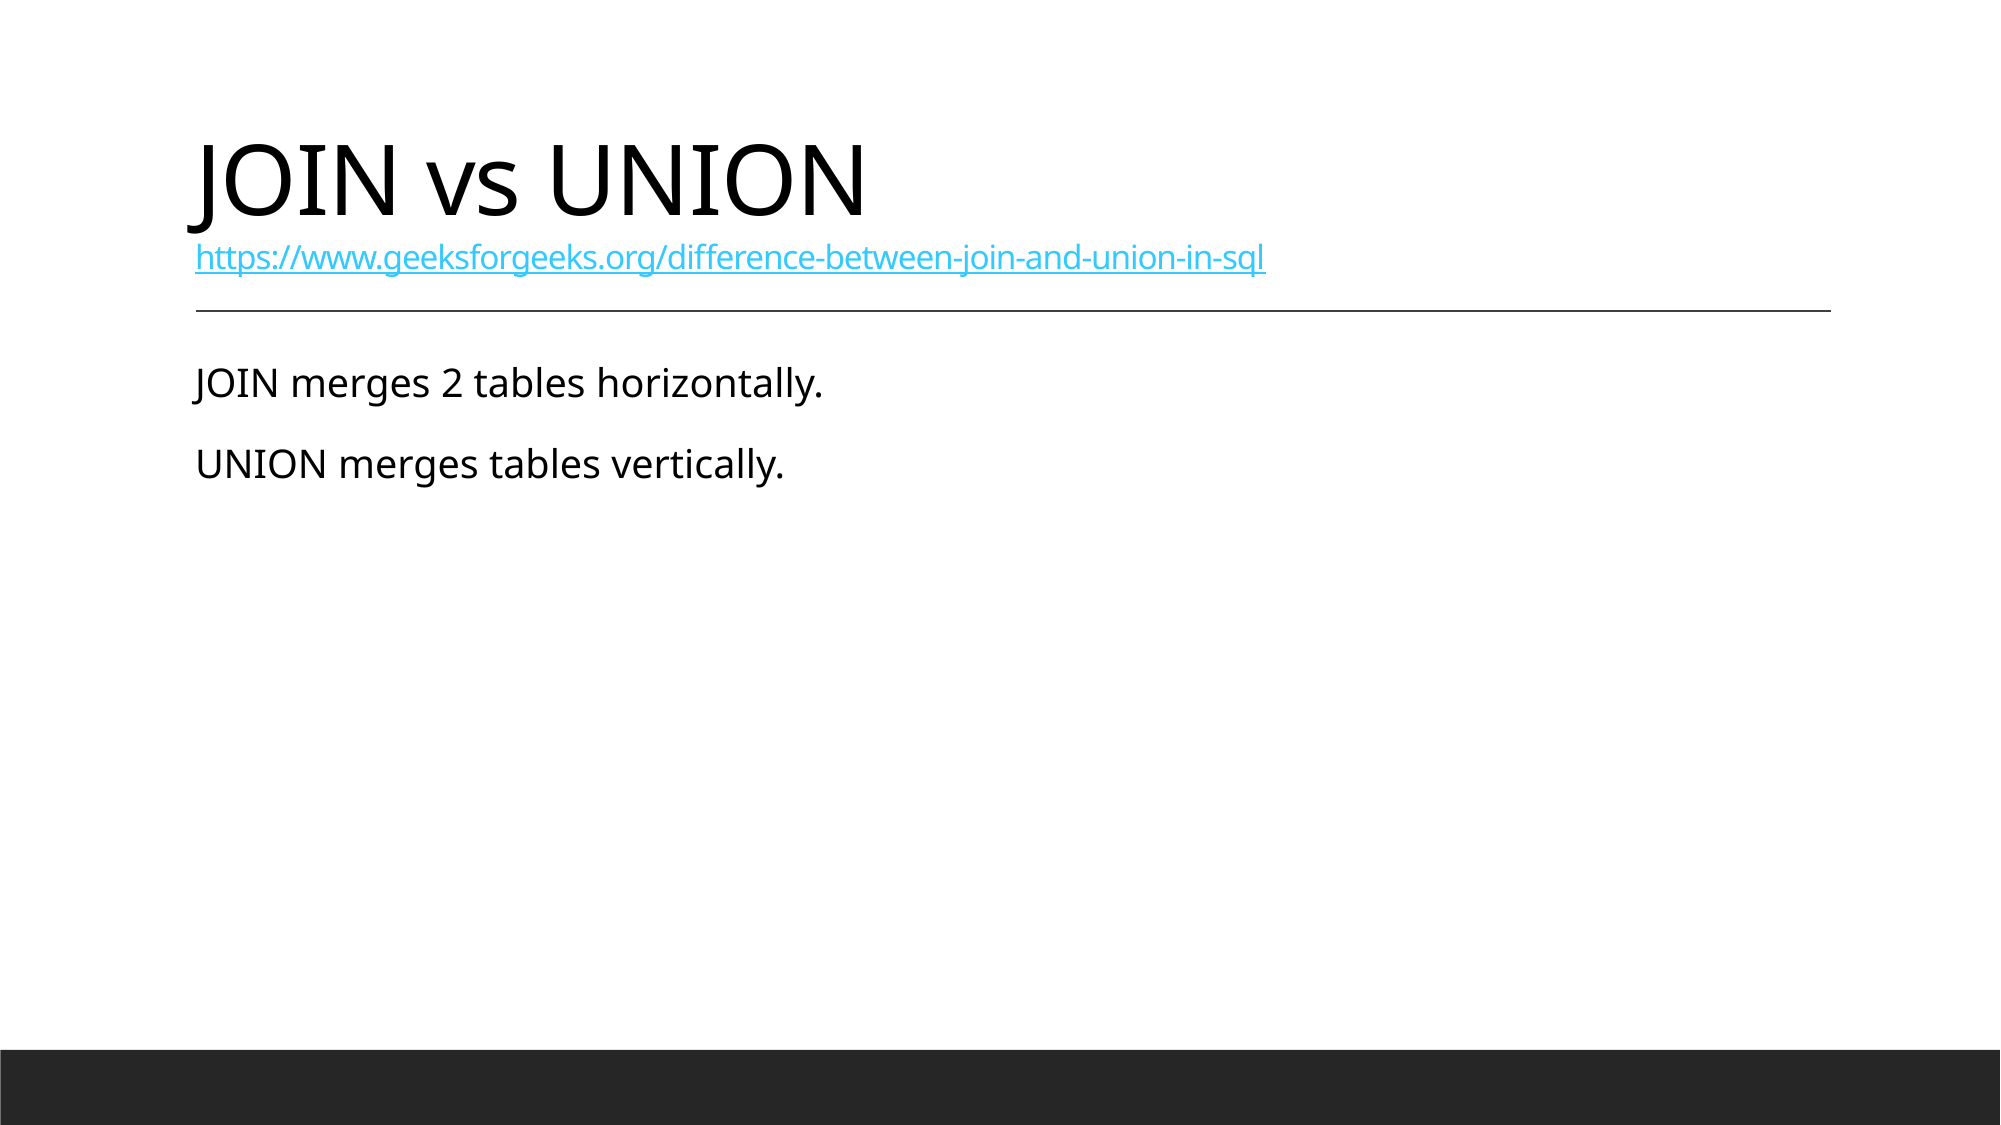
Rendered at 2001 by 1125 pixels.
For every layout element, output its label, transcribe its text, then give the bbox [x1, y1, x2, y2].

list JOIN merges 2 tables horizontally. UNION merges tables vertically. [180, 345, 1830, 963]
title JOIN vs UNION https://www.geeksforgeeks.org/difference-between-join-and-union-in-sql [180, 47, 1830, 285]
